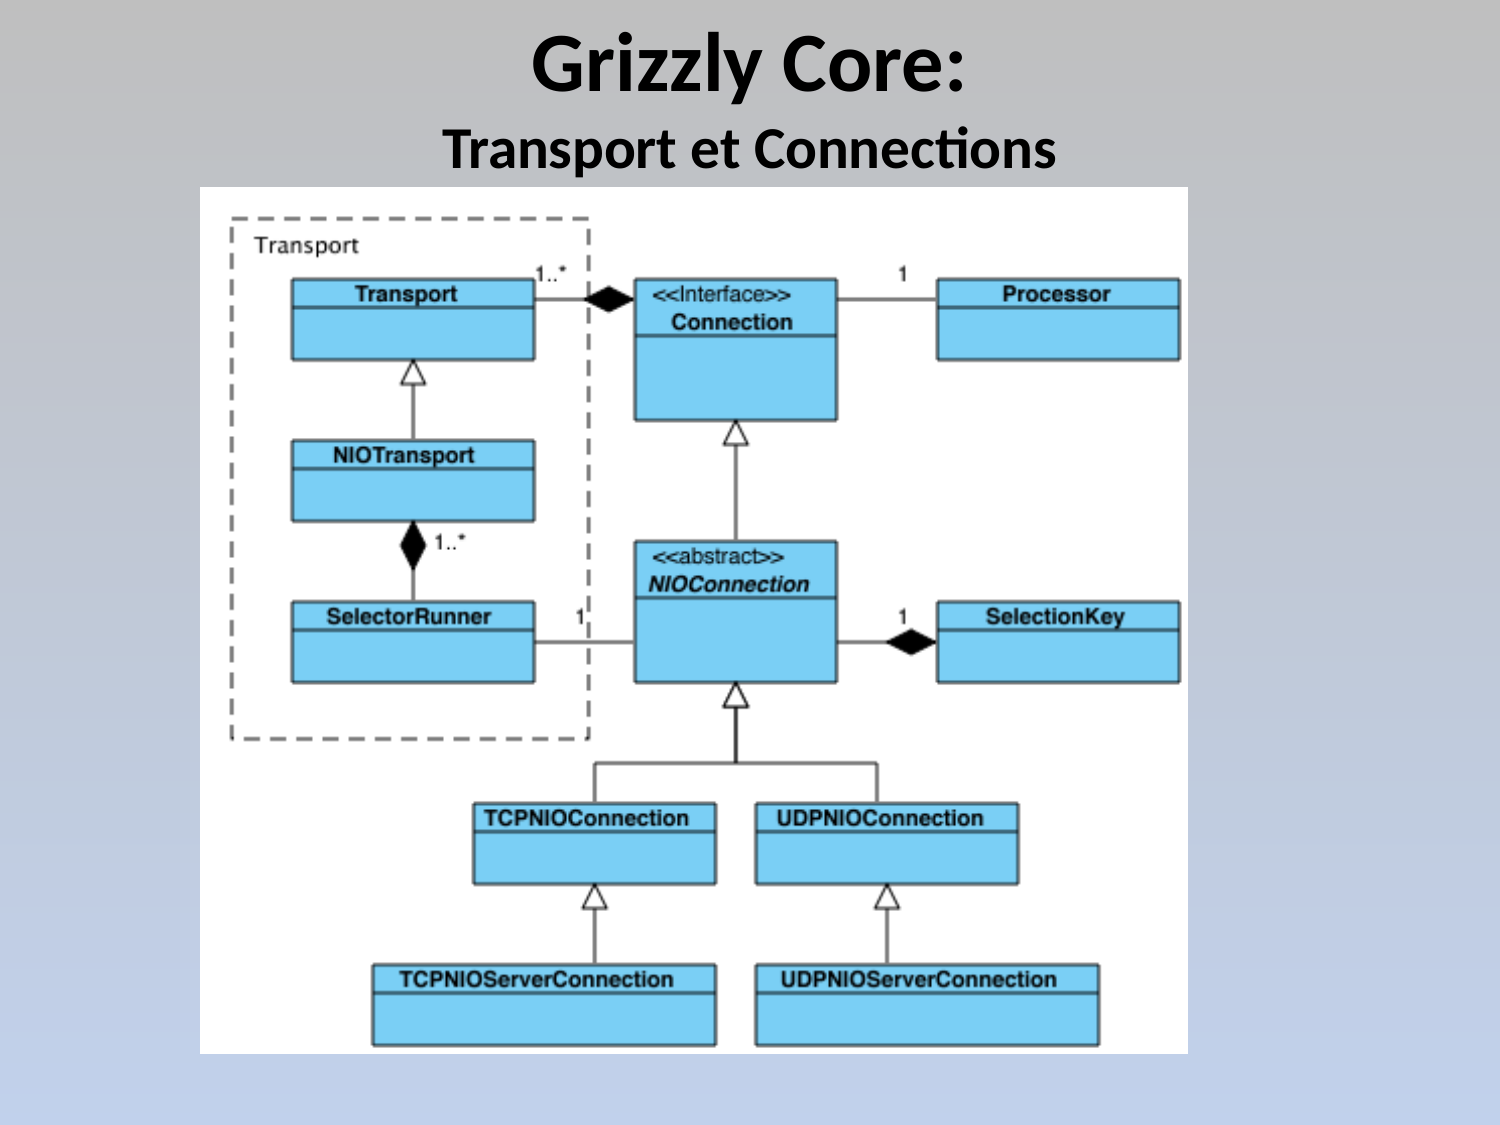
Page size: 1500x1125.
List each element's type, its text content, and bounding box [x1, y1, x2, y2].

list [199, 187, 1188, 1055]
title Grizzly Core: Transport et Connections [75, 0, 1425, 188]
